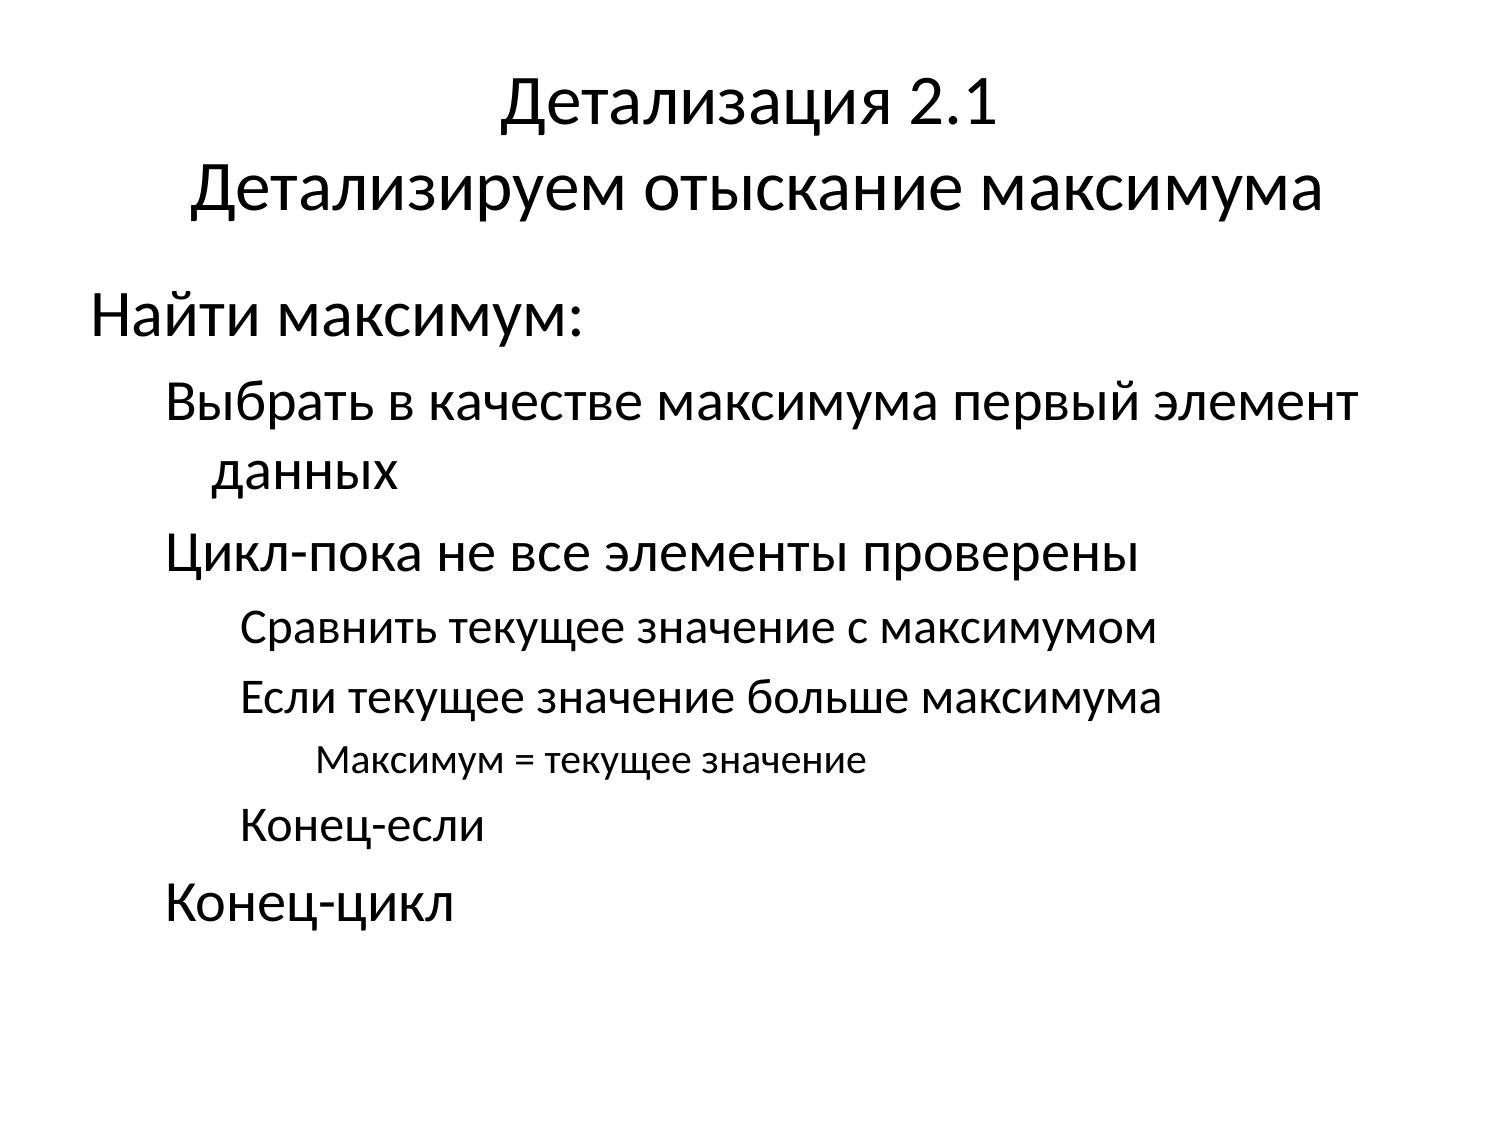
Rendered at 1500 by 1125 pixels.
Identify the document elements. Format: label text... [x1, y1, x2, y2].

list Найти максимум: Выбрать в качестве максимума первый элемент данных Цикл-пока не все элементы проверены Сравнить текущее значение с максимумом Если текущее значение больше максимума Максимум = текущее значение Конец-если Конец-цикл [75, 262, 1425, 1005]
title Детализация 2.1 Детализируем отыскание максимума [75, 45, 1425, 233]
